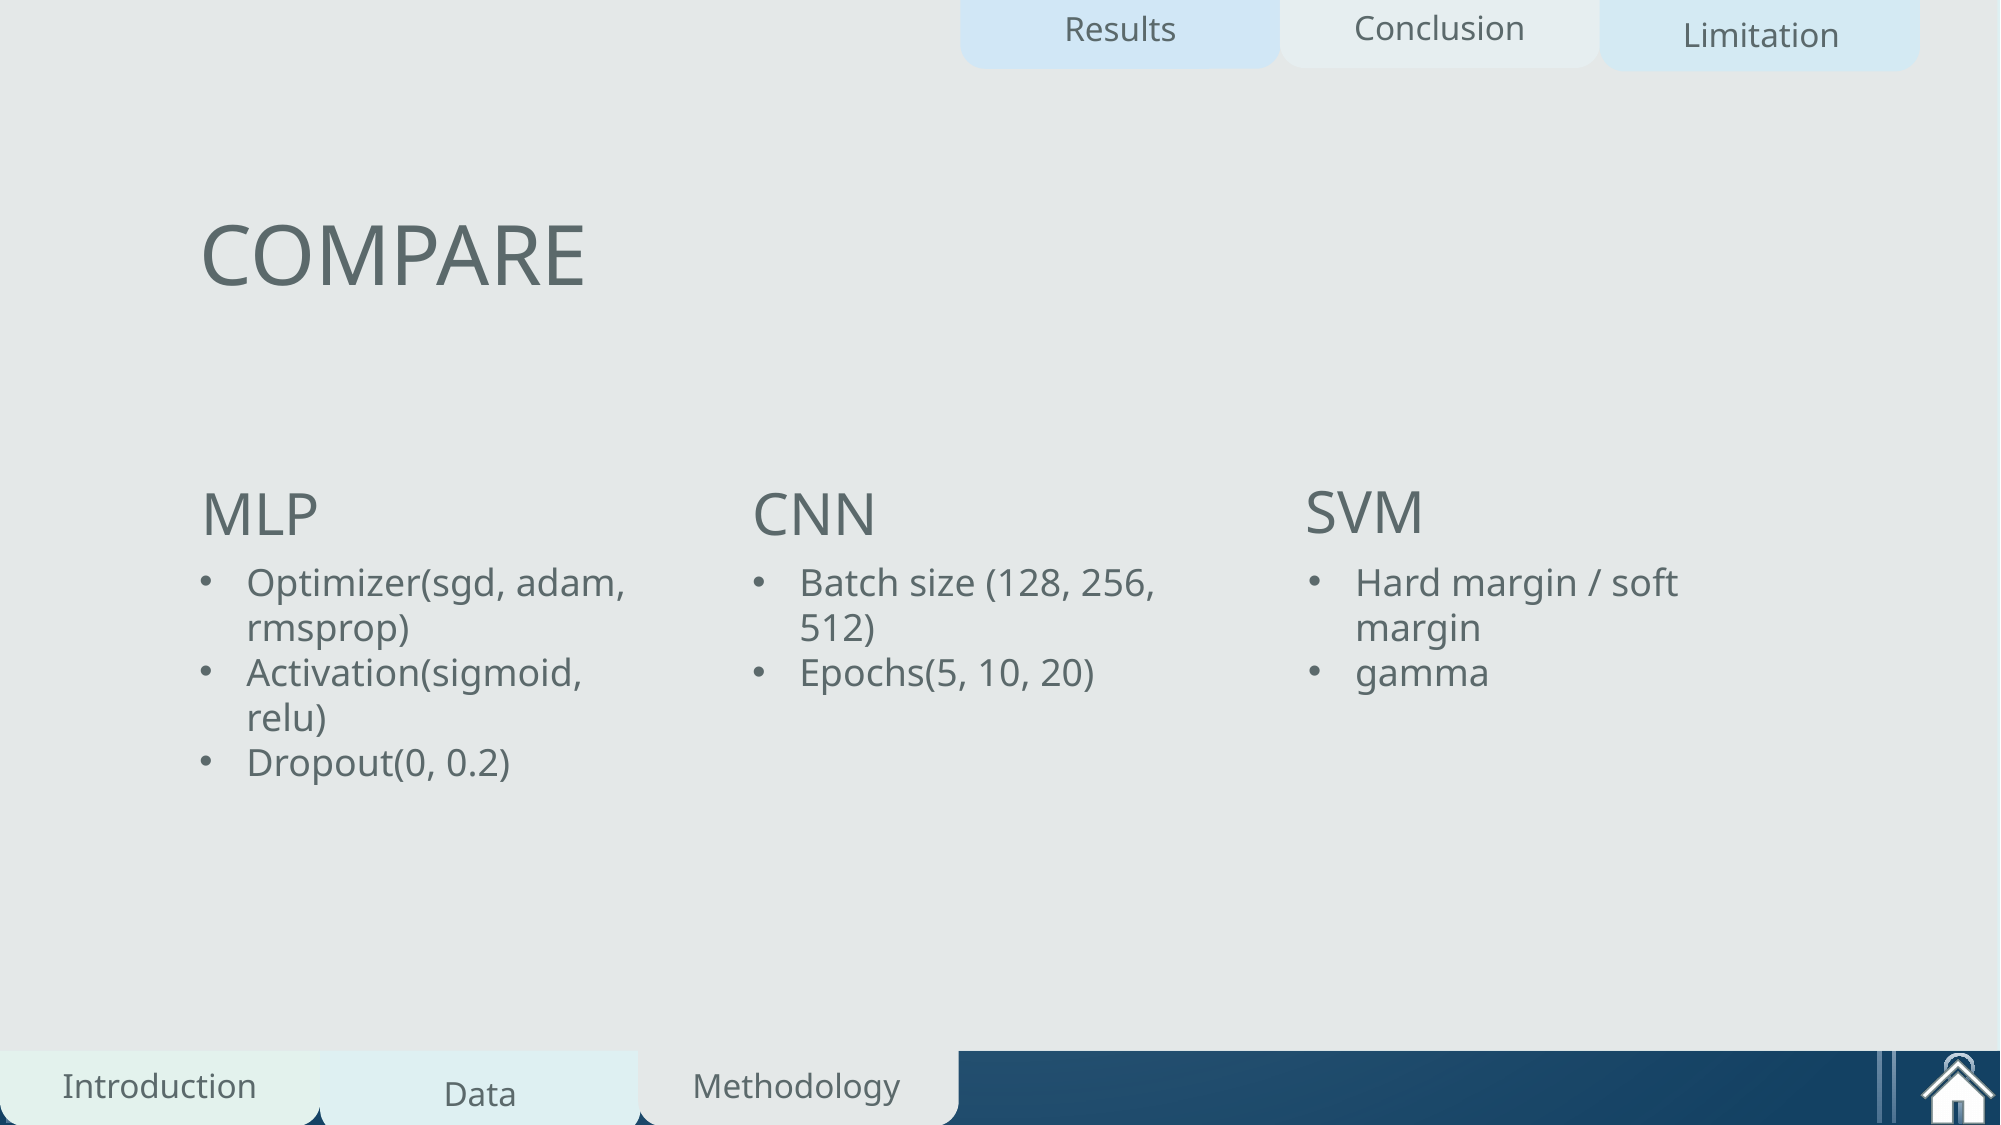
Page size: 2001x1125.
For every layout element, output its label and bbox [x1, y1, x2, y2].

text_box [0, 72, 1998, 1125]
picture [1916, 1049, 2000, 1125]
text_box [0, 0, 2000, 72]
